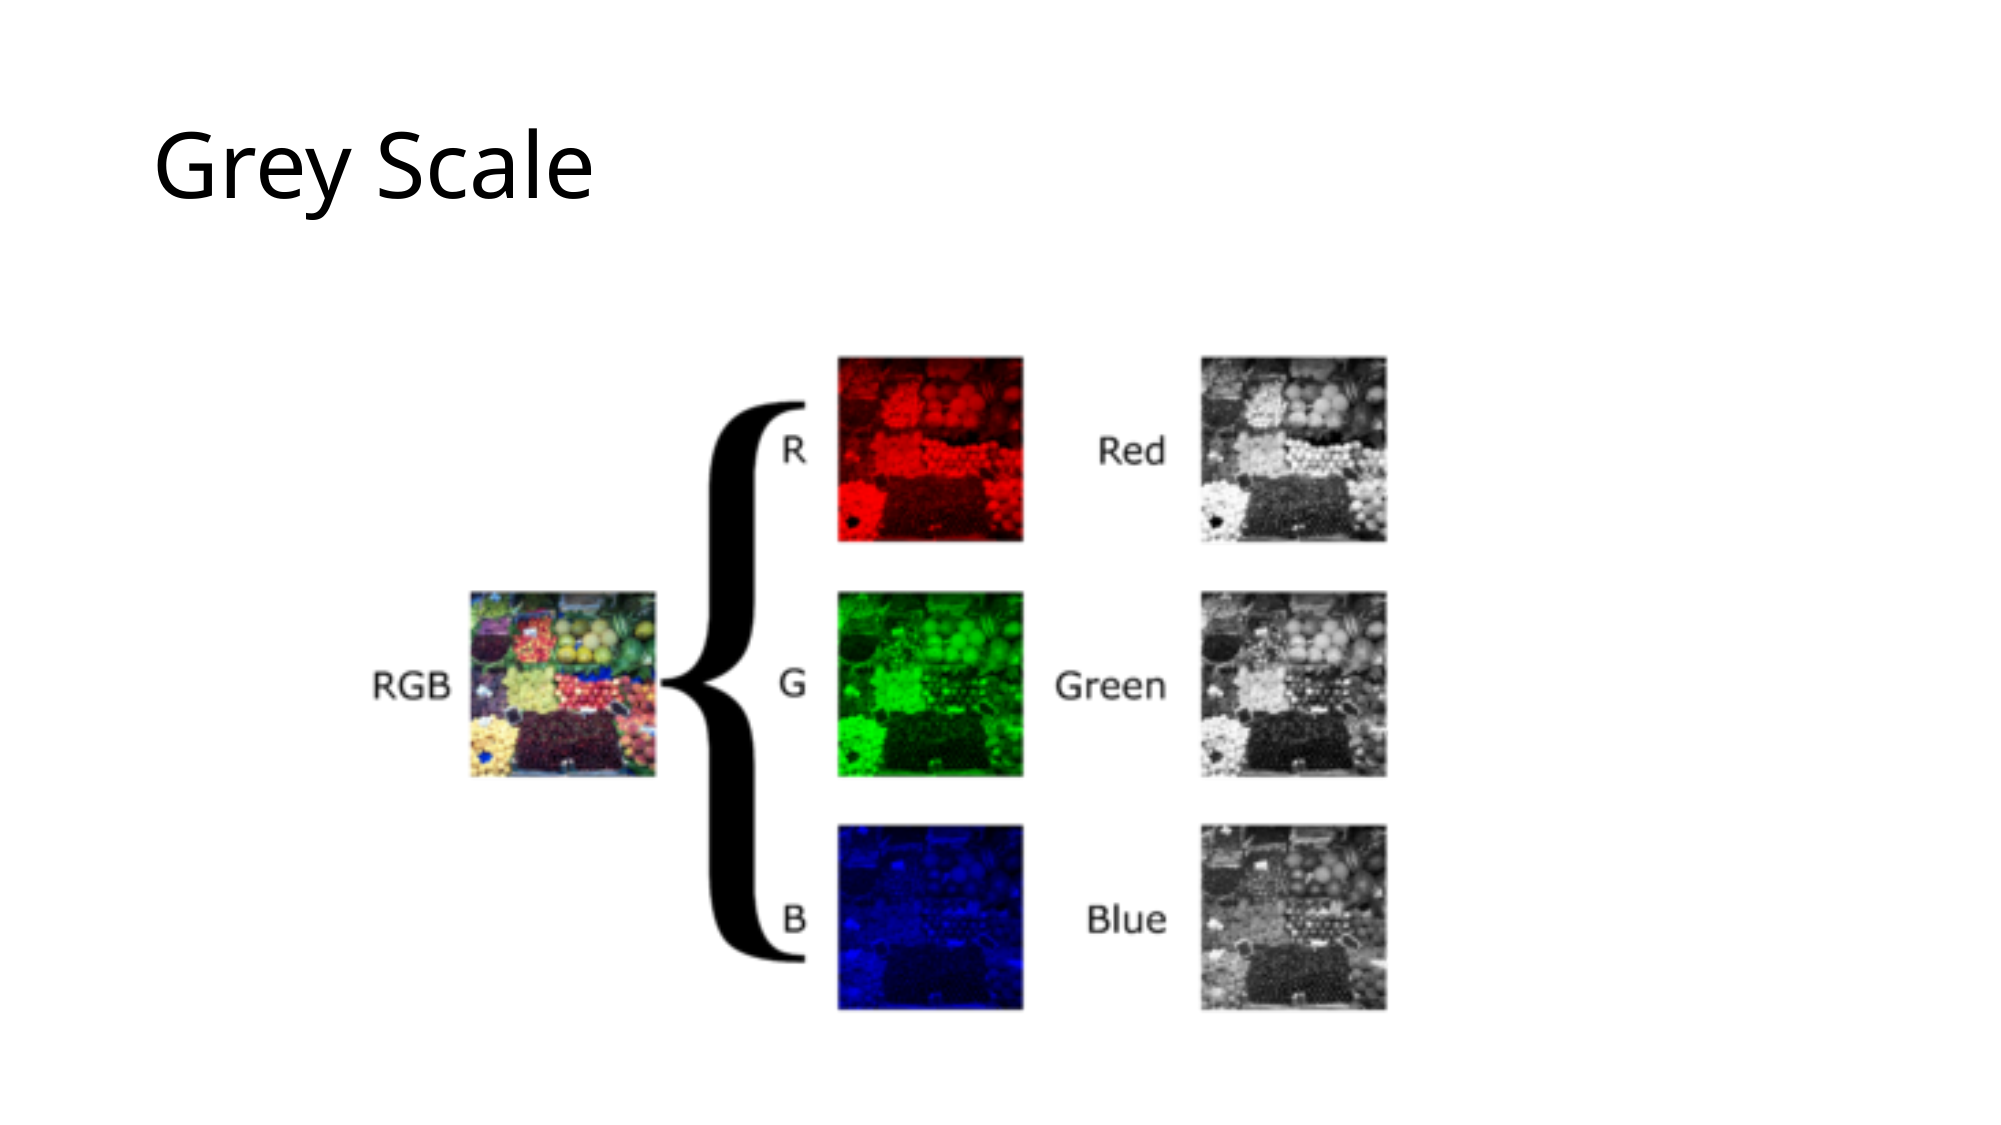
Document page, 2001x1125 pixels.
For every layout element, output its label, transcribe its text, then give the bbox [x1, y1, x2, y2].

title Grey Scale [137, 59, 1863, 278]
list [337, 318, 1432, 1038]
